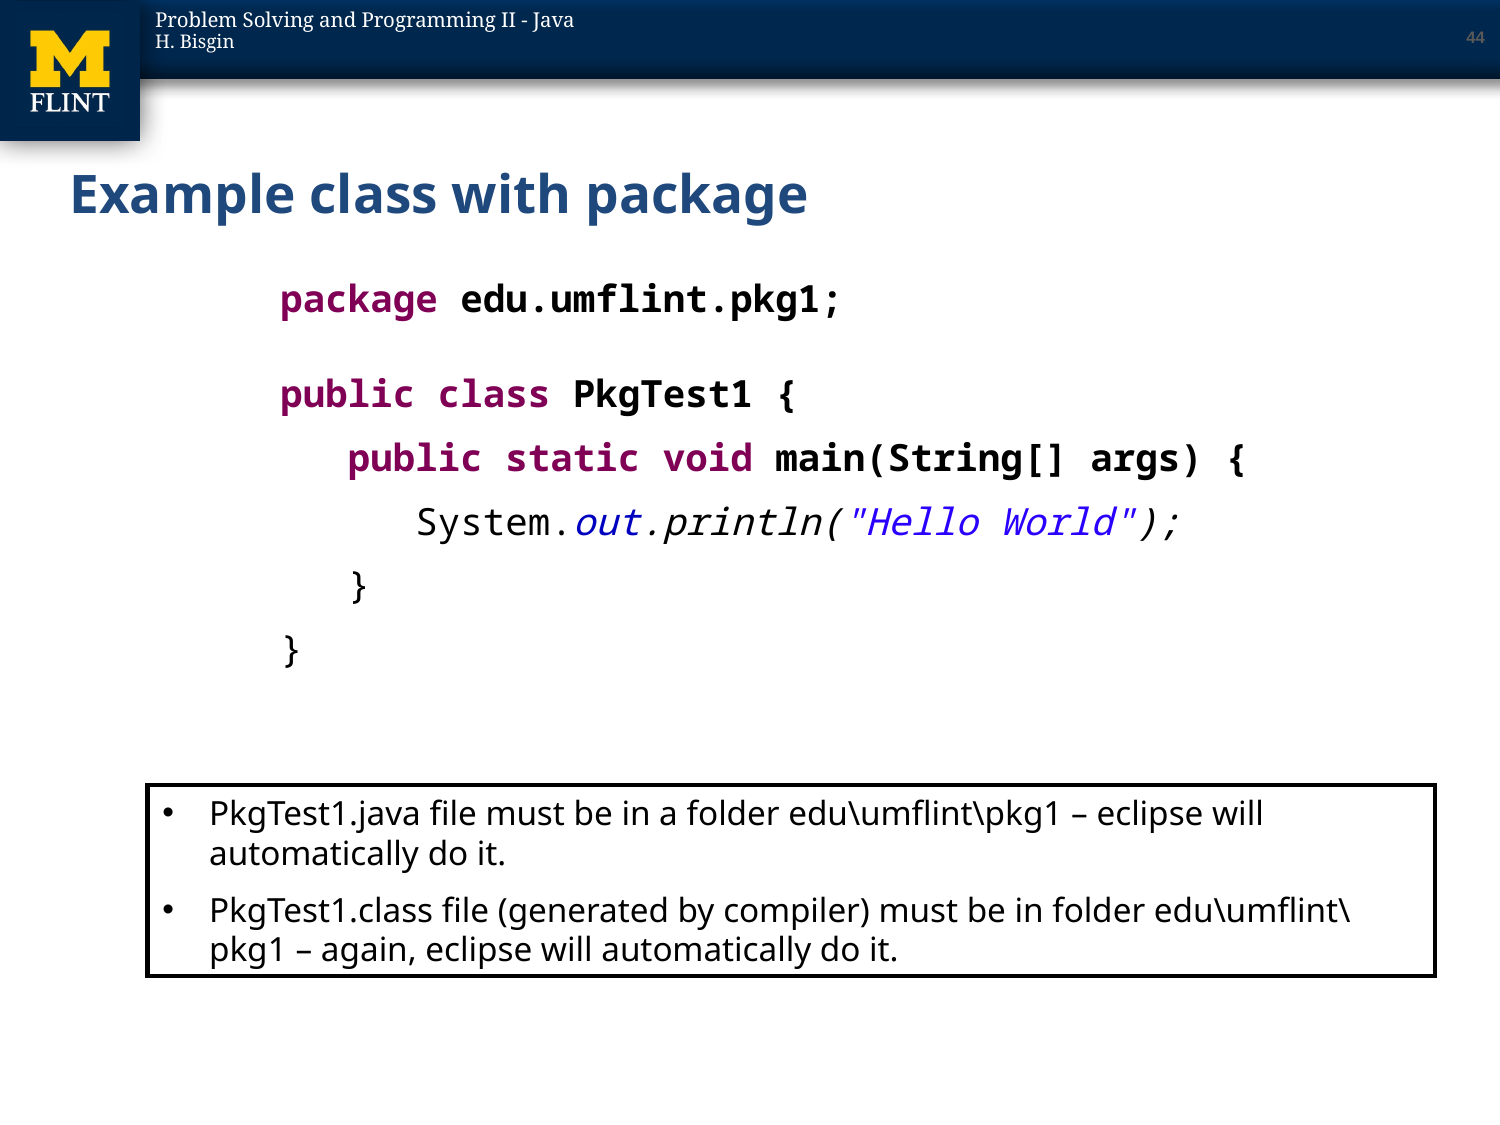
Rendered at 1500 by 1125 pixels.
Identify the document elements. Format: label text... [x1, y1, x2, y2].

text_box PkgTest1.java file must be in a folder edu\umflint\pkg1 – eclipse will automatically do it. PkgTest1.class file (generated by compiler) must be in folder edu\umflint\pkg1 – again, eclipse will automatically do it. [147, 784, 1436, 976]
text_box package edu.umflint.pkg1; public class PkgTest1 { public static void main(String[] args) { System.out.println("Hello World"); } } [265, 267, 1317, 678]
picture [0, 0, 1500, 1122]
title Example class with package [60, 117, 1500, 268]
slide_number 44 [1149, 6, 1500, 67]
